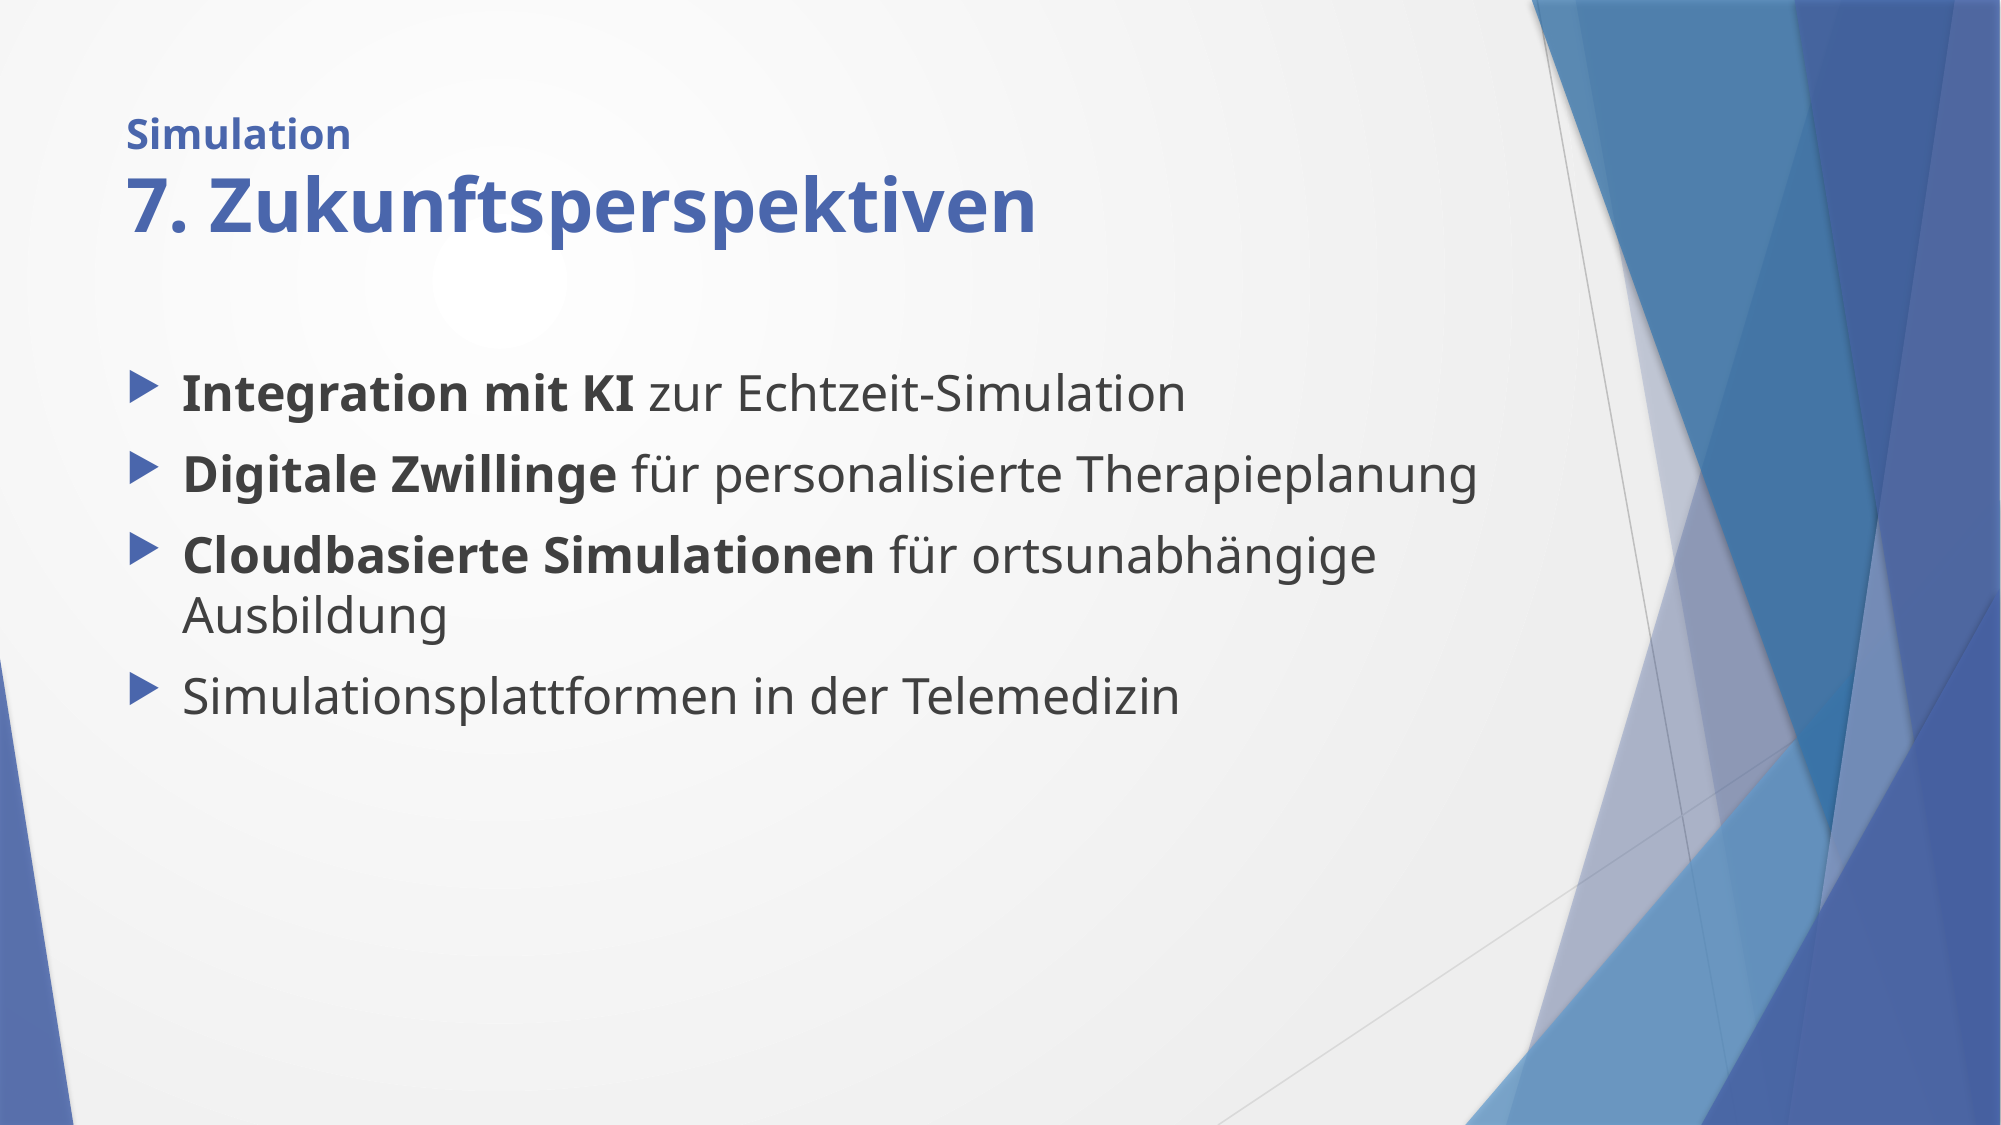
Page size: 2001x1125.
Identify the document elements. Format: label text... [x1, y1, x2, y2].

list Integration mit KI zur Echtzeit-Simulation Digitale Zwillinge für personalisierte Therapieplanung Cloudbasierte Simulationen für ortsunabhängige Ausbildung Simulationsplattformen in der Telemedizin [111, 354, 1522, 992]
title Simulation 7. Zukunftsperspektiven [111, 99, 1522, 317]
